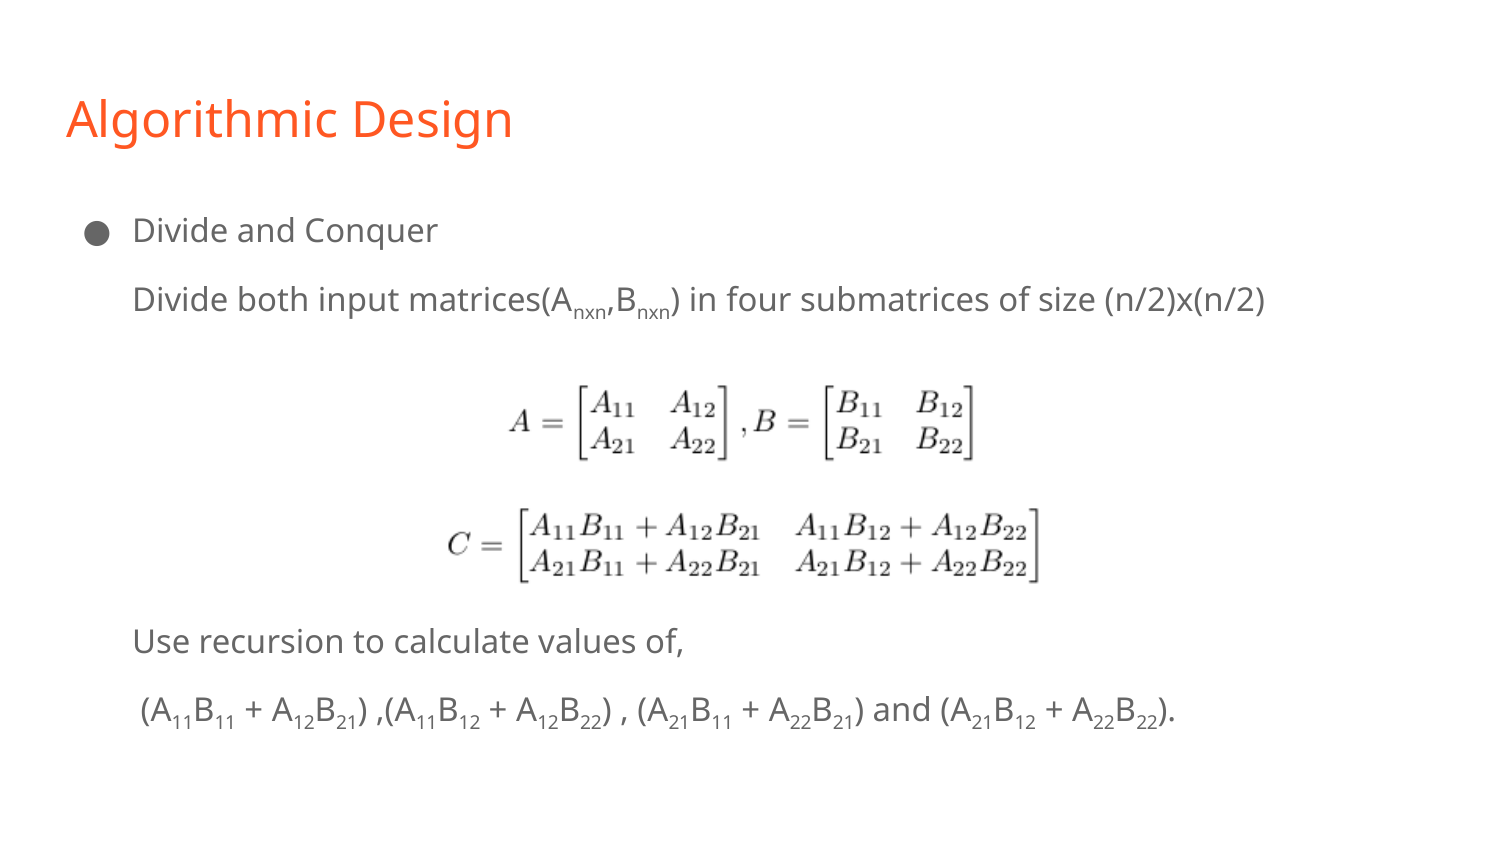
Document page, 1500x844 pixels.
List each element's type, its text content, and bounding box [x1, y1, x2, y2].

title Algorithmic Design [51, 72, 1449, 167]
picture [416, 493, 1084, 599]
list Divide and Conquer Divide both input matrices(Anxn,Bnxn) in four submatrices of size (n/2)x(n/2) Use recursion to calculate values of, (A11B11 + A12B21) ,(A11B12 + A12B22) , (A21B11 + A22B21) and (A21B12 + A22B22). [51, 189, 1449, 750]
picture [458, 359, 1042, 485]
